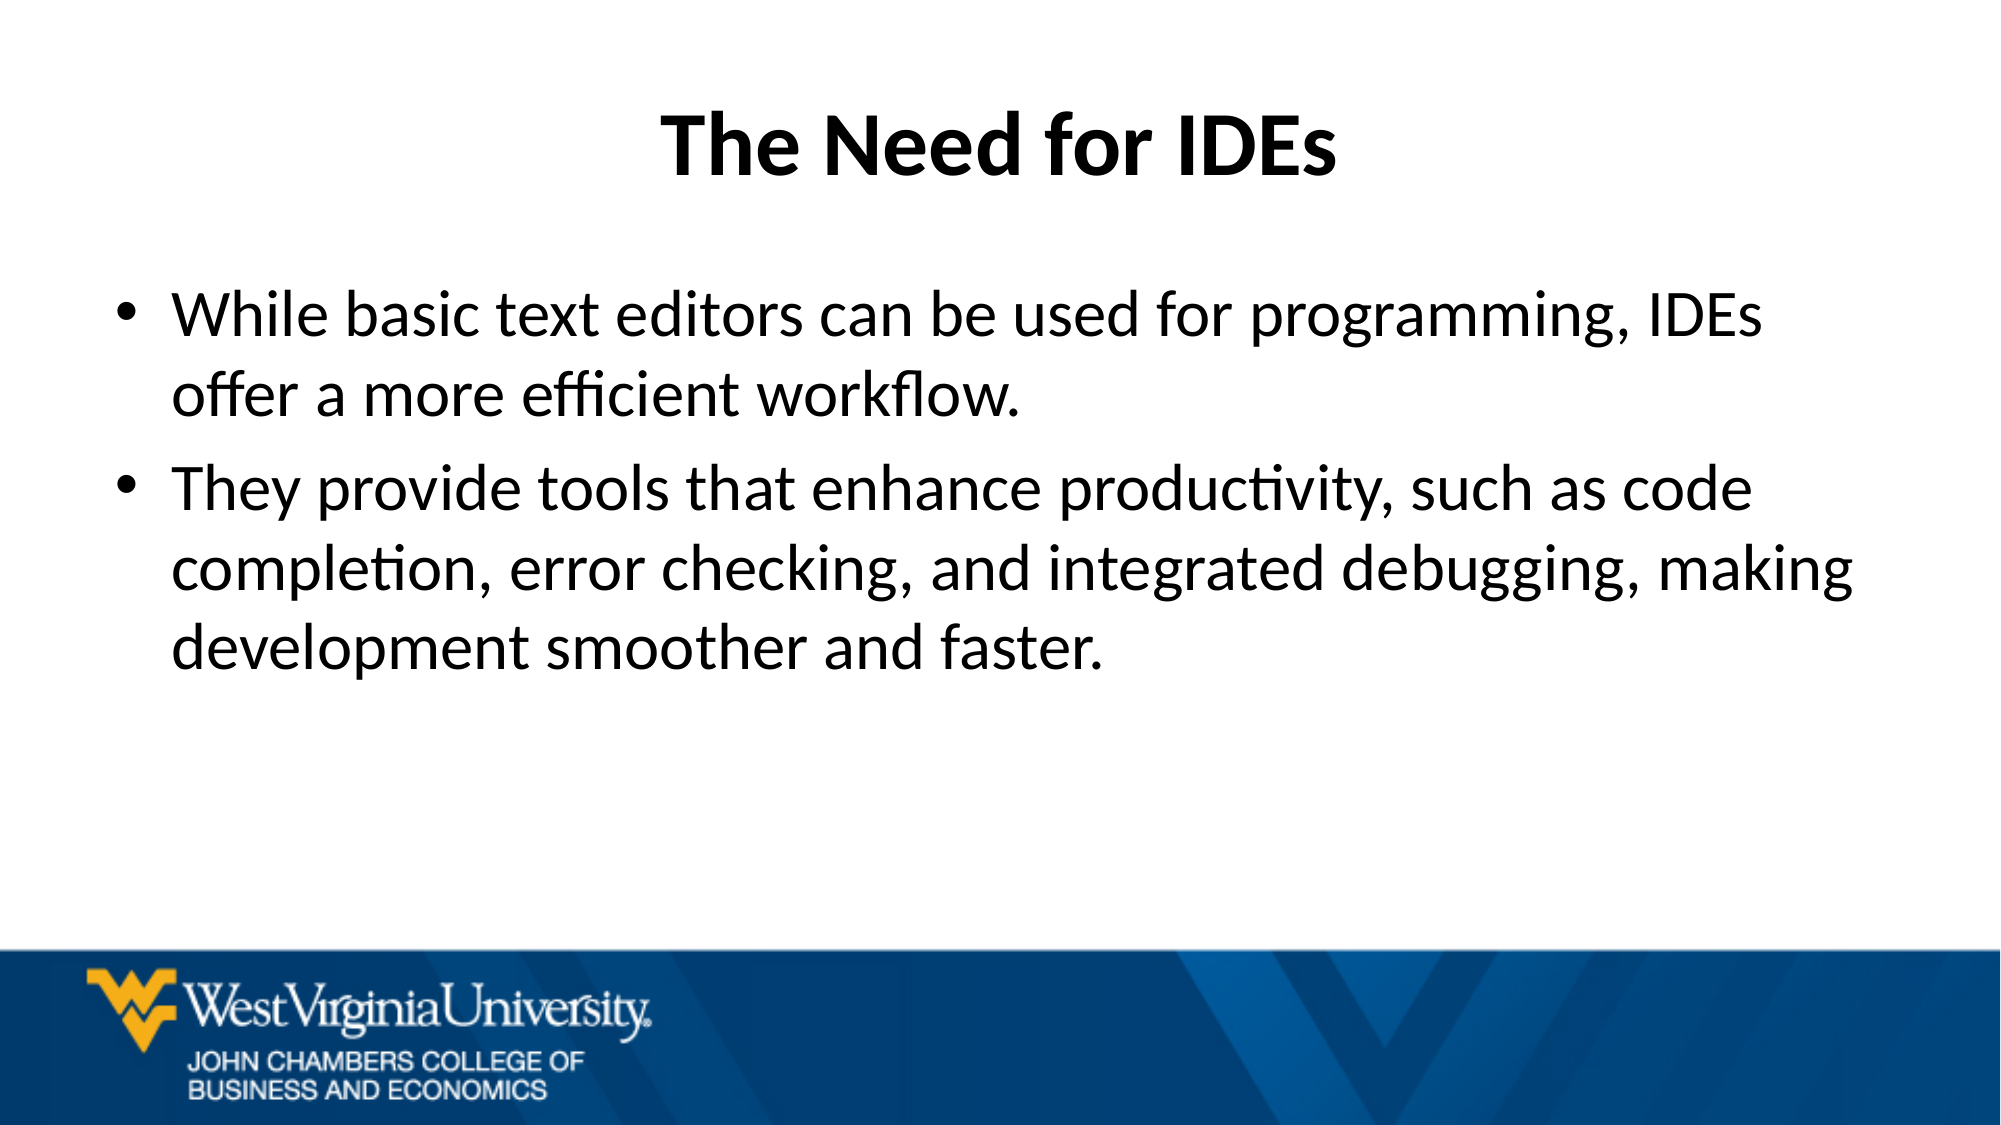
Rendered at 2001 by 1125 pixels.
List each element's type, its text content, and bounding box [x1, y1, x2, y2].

picture [0, 0, 2001, 1125]
list While basic text editors can be used for programming, IDEs offer a more efficient workflow. They provide tools that enhance productivity, such as code completion, error checking, and integrated debugging, making development smoother and faster. [99, 262, 1900, 1005]
title The Need for IDEs [99, 45, 1900, 233]
